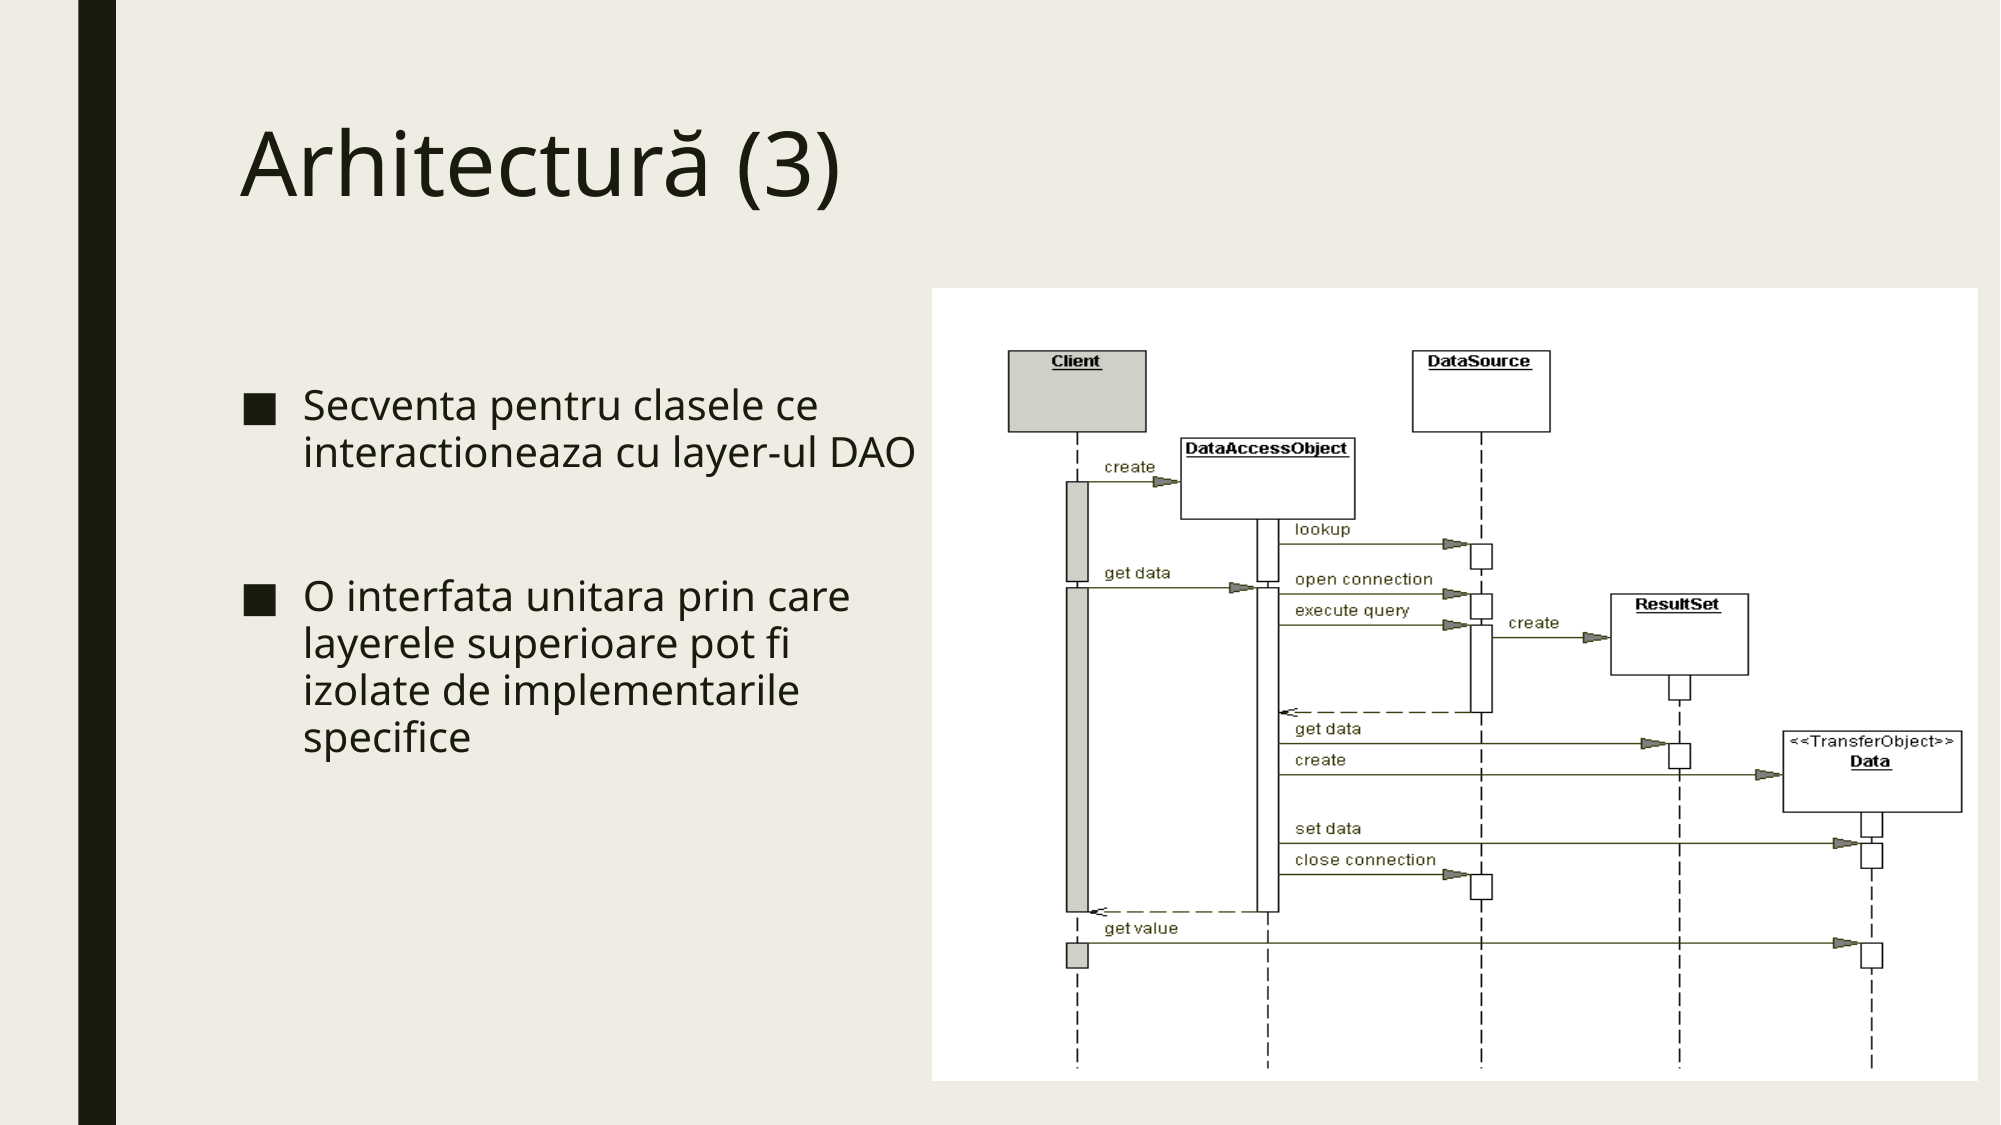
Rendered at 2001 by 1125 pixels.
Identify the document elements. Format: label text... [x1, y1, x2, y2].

title Arhitectură (3) [225, 112, 1800, 224]
list Secventa pentru clasele ce interactioneaza cu layer-ul DAO O interfata unitara prin care layerele superioare pot fi izolate de implementarile specifice [225, 375, 932, 1013]
picture [932, 288, 1978, 1081]
